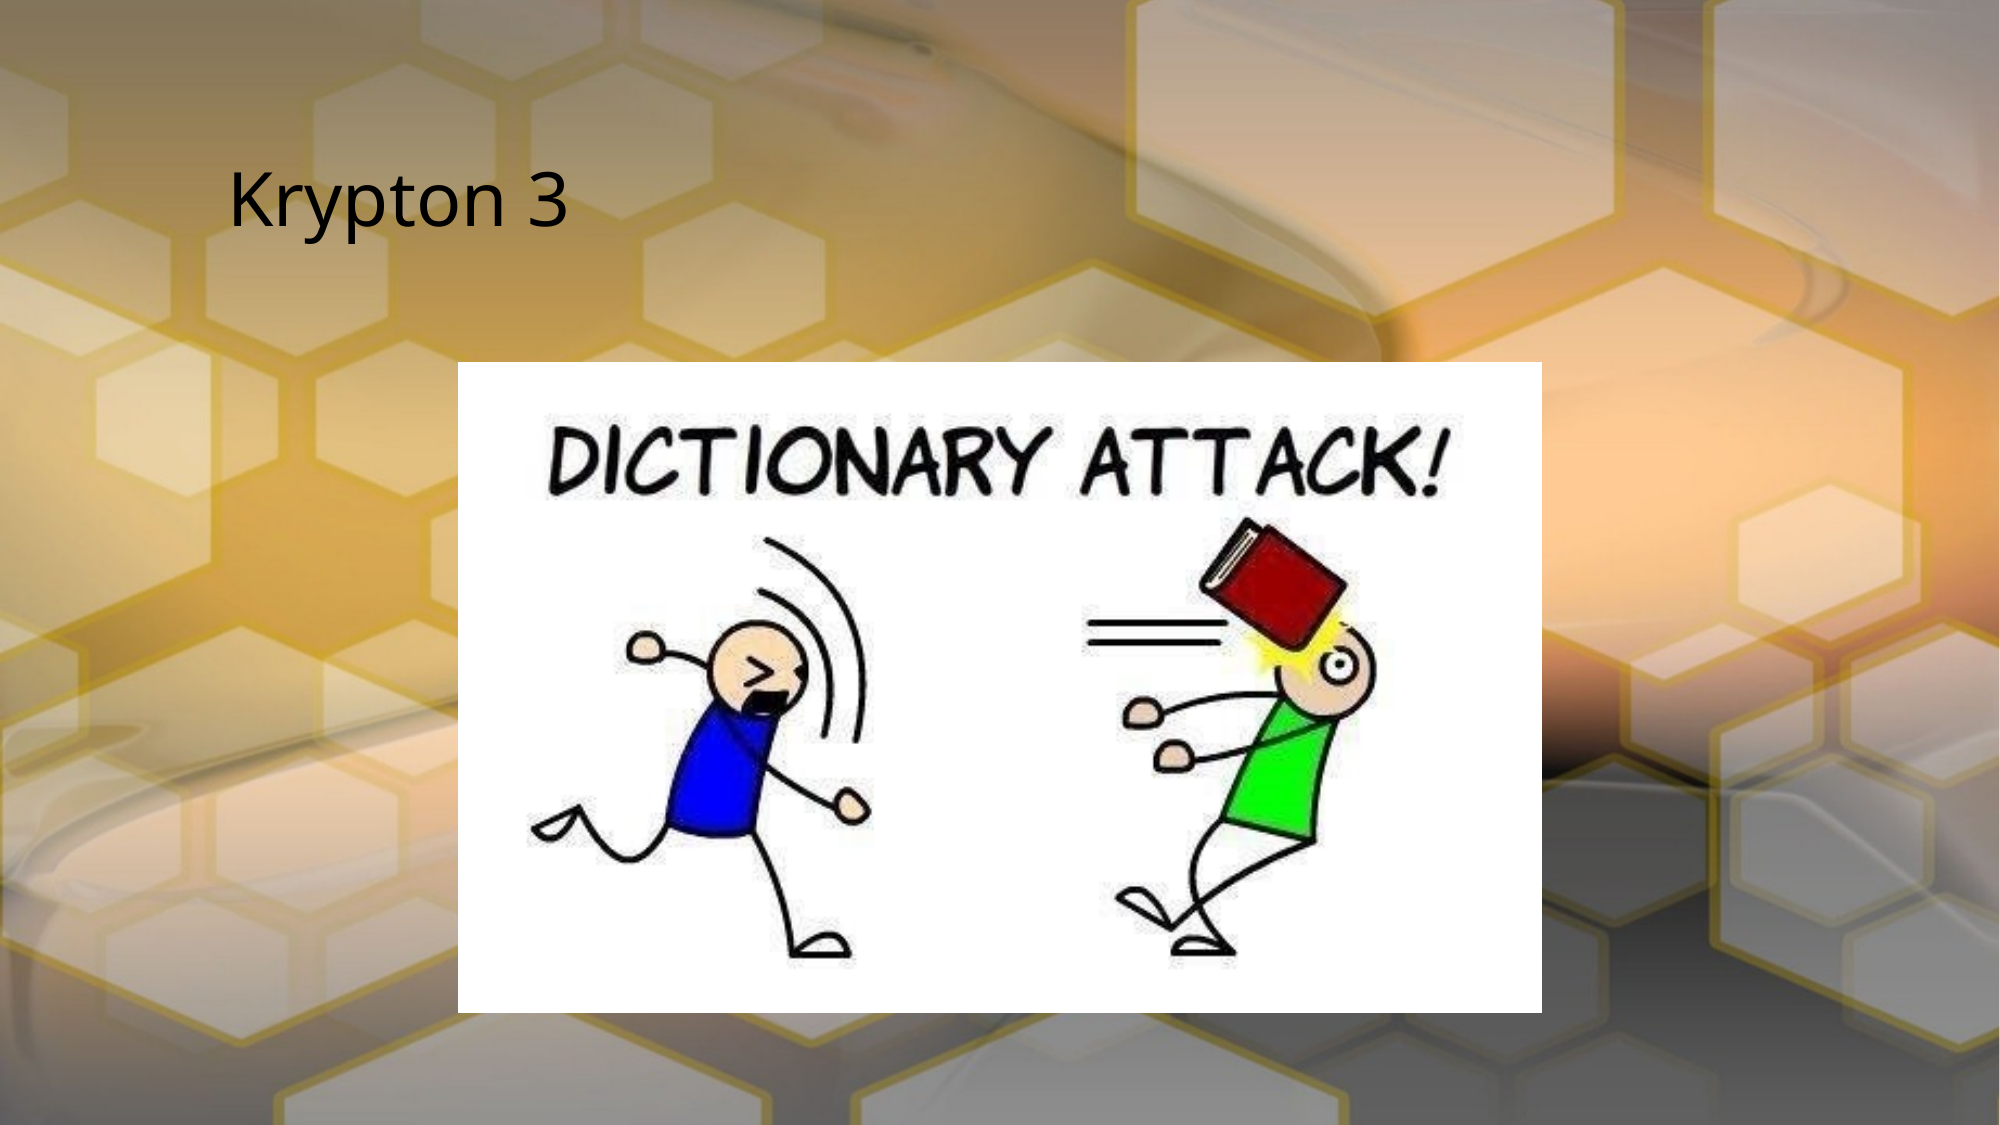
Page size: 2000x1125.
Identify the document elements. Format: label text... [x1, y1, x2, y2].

title Krypton 3 [212, 62, 1788, 250]
picture [0, 0, 2000, 1125]
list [457, 362, 1542, 1013]
